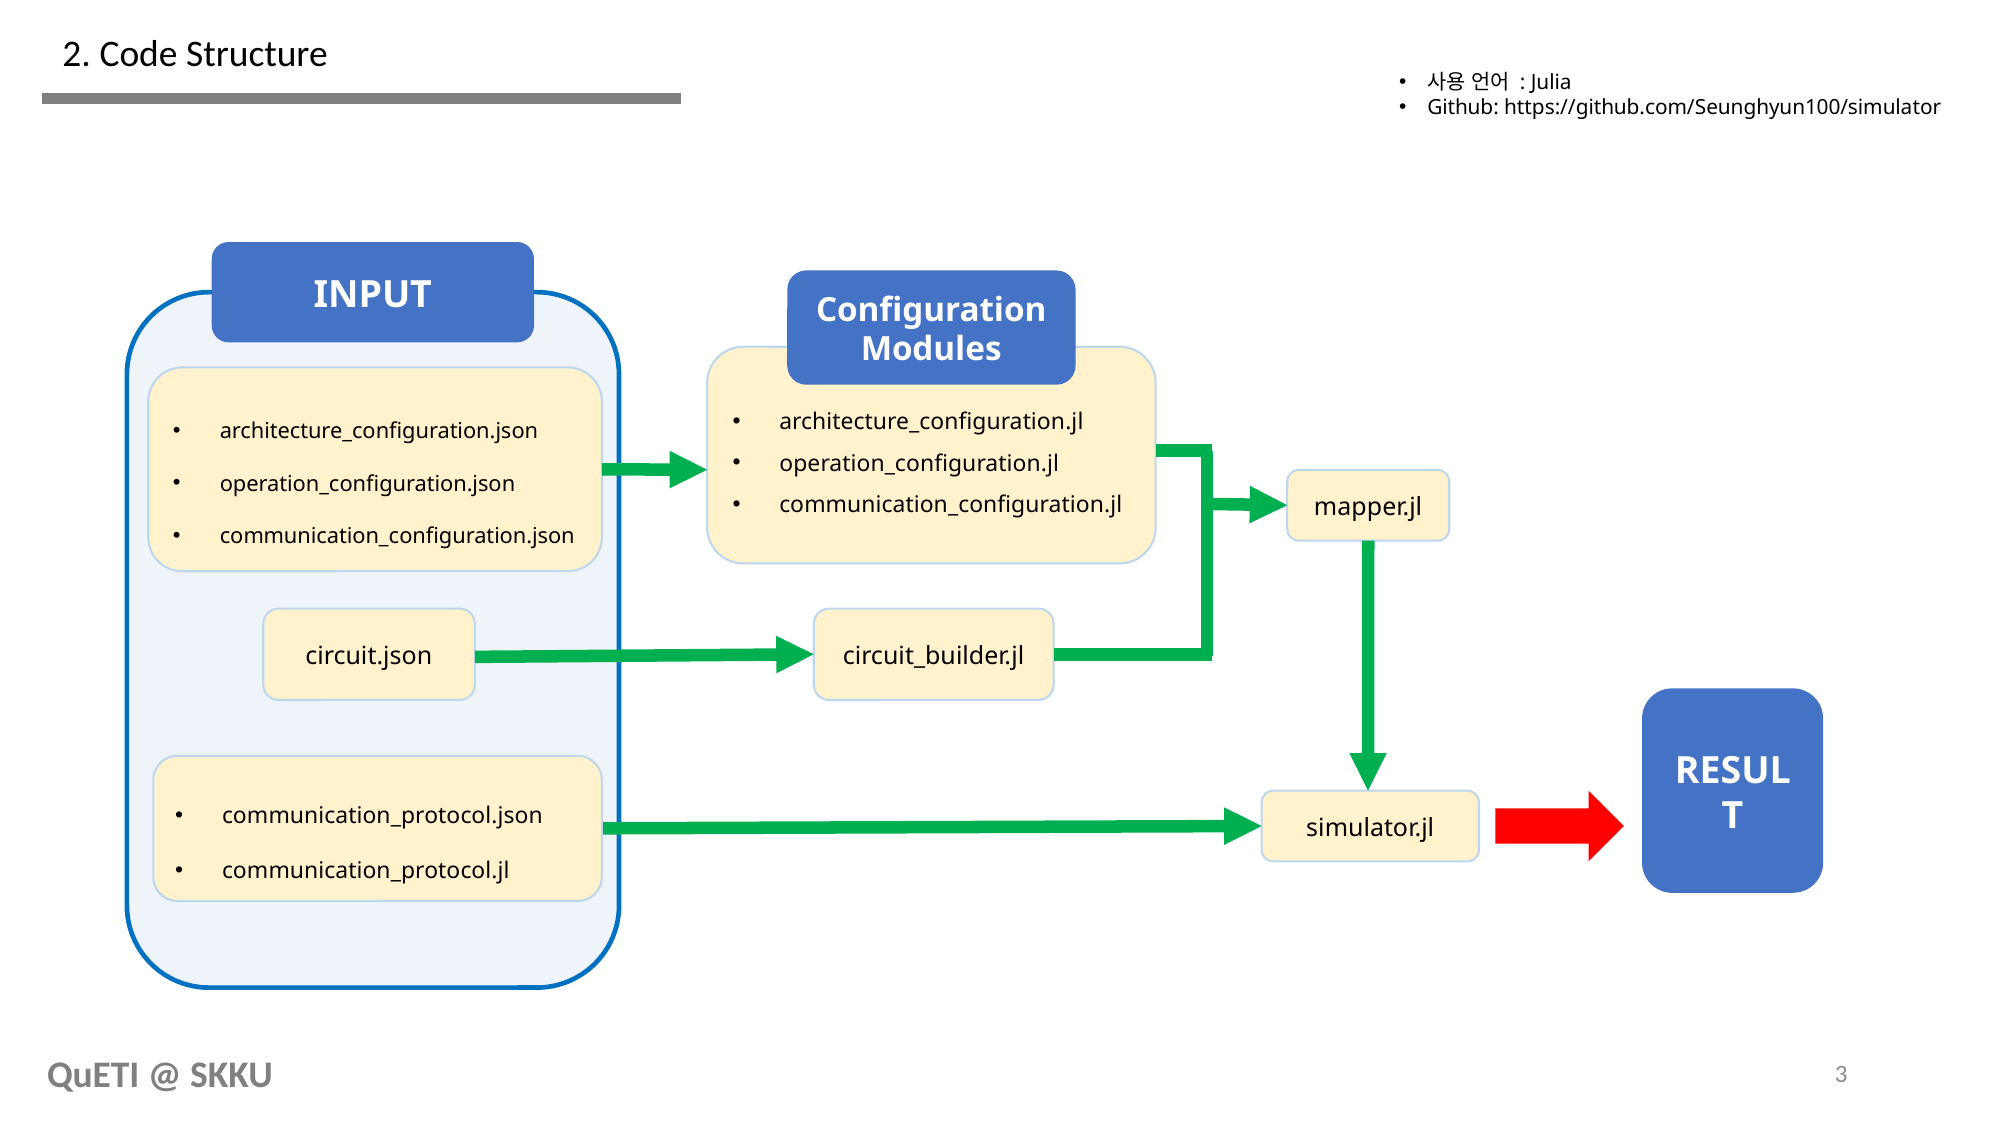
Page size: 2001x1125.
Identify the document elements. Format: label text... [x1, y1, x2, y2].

text_box Configuration Modules [786, 269, 1077, 386]
text_box communication_protocol.json communication_protocol.jl [152, 754, 603, 903]
text_box mapper.jl [1286, 468, 1451, 542]
text_box [125, 291, 621, 989]
text_box architecture_configuration.json operation_configuration.json communication_configuration.json [147, 366, 603, 573]
text_box RESULT [1640, 687, 1825, 894]
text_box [568, 825, 1262, 829]
text_box simulator.jl [1260, 789, 1481, 863]
text_box architecture_configuration.jl operation_configuration.jl communication_configuration.jl [706, 345, 1157, 565]
text_box circuit_builder.jl [812, 607, 1055, 702]
slide_number 3 [1412, 1042, 1863, 1103]
list 2. Code Structure [47, 26, 528, 82]
text_box 사용 언어 : Julia Github: https://github.com/Seunghyun100/simulator [1384, 61, 2000, 126]
text_box circuit.json [262, 607, 476, 702]
text_box INPUT [210, 240, 536, 344]
text_box [1494, 788, 1626, 864]
